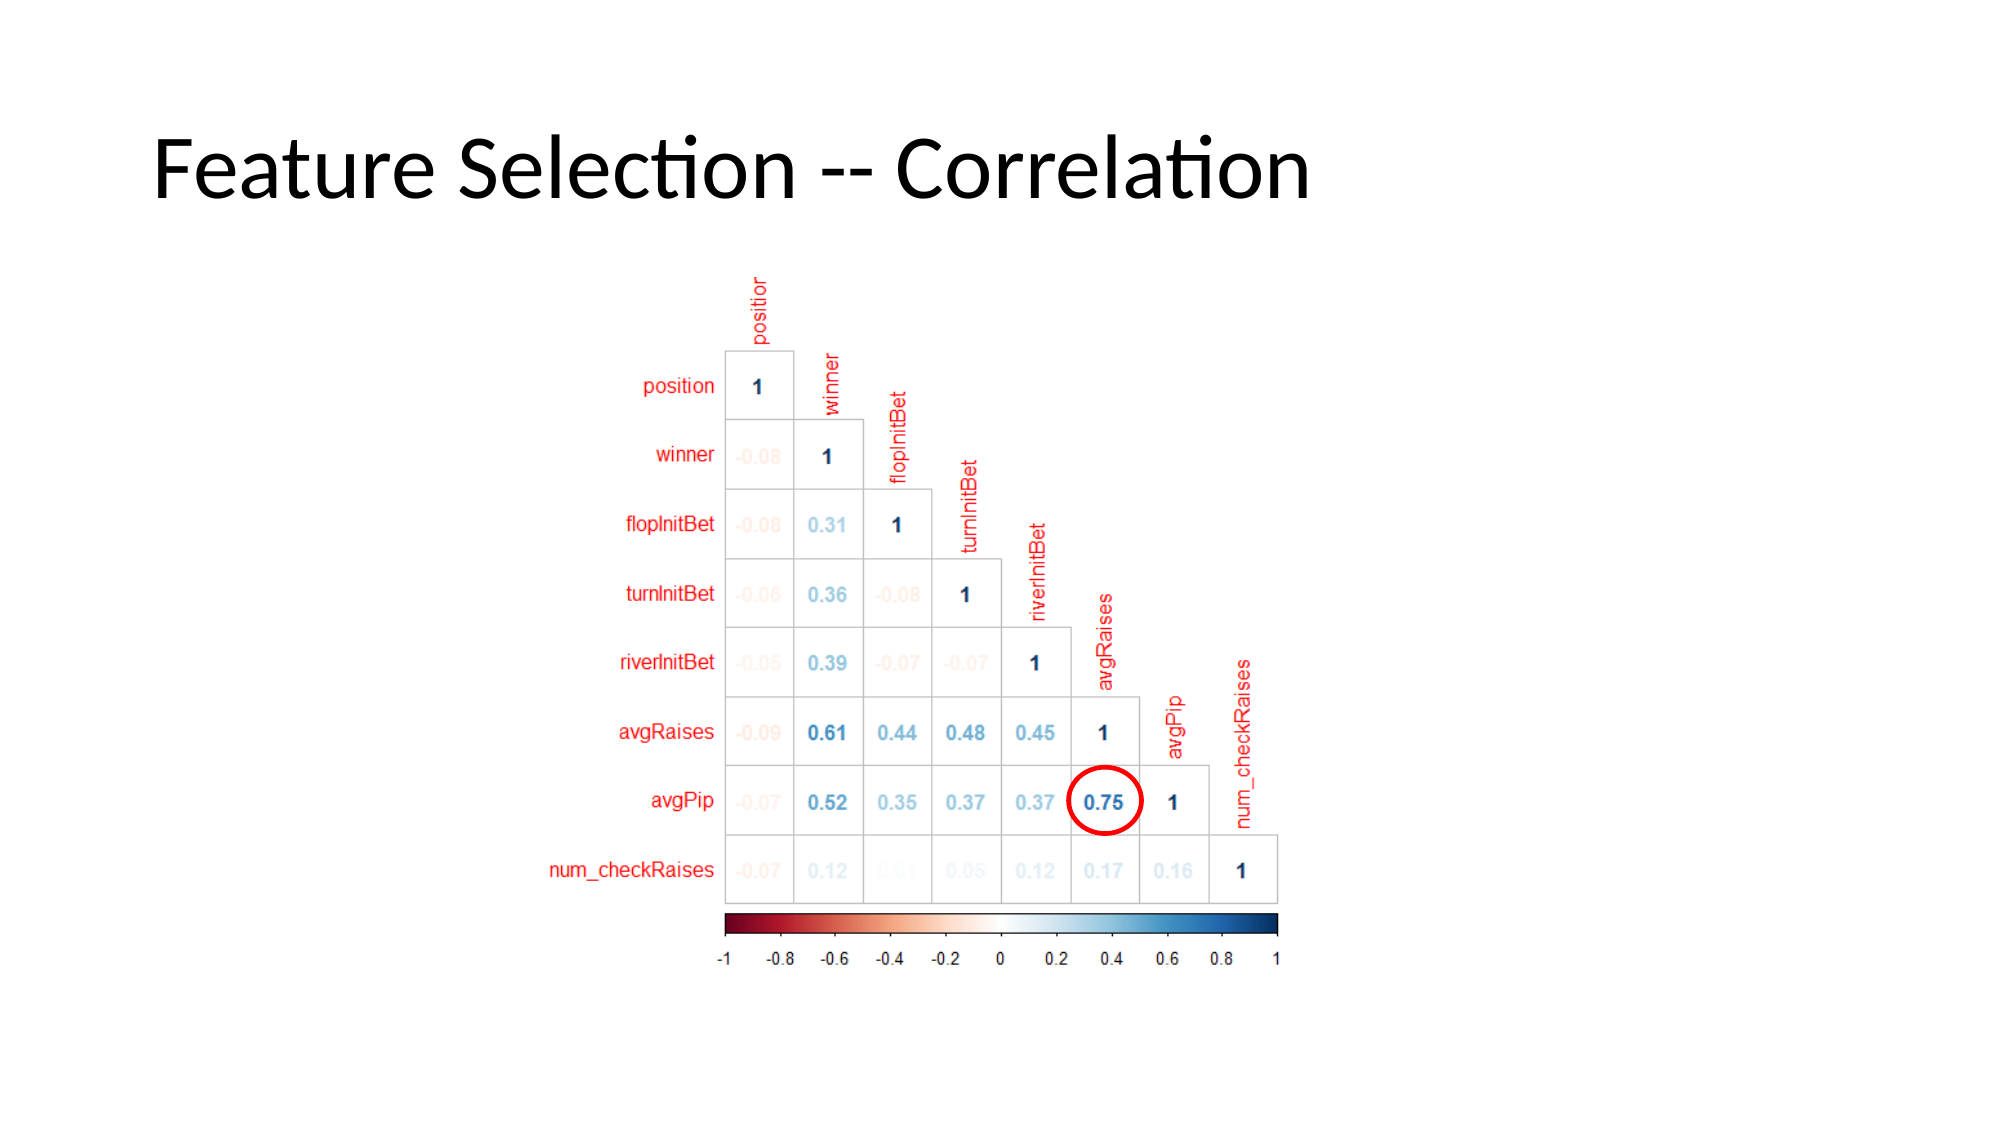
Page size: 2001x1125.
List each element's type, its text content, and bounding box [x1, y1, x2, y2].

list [414, 277, 1397, 992]
title Feature Selection -- Correlation [137, 59, 1863, 278]
